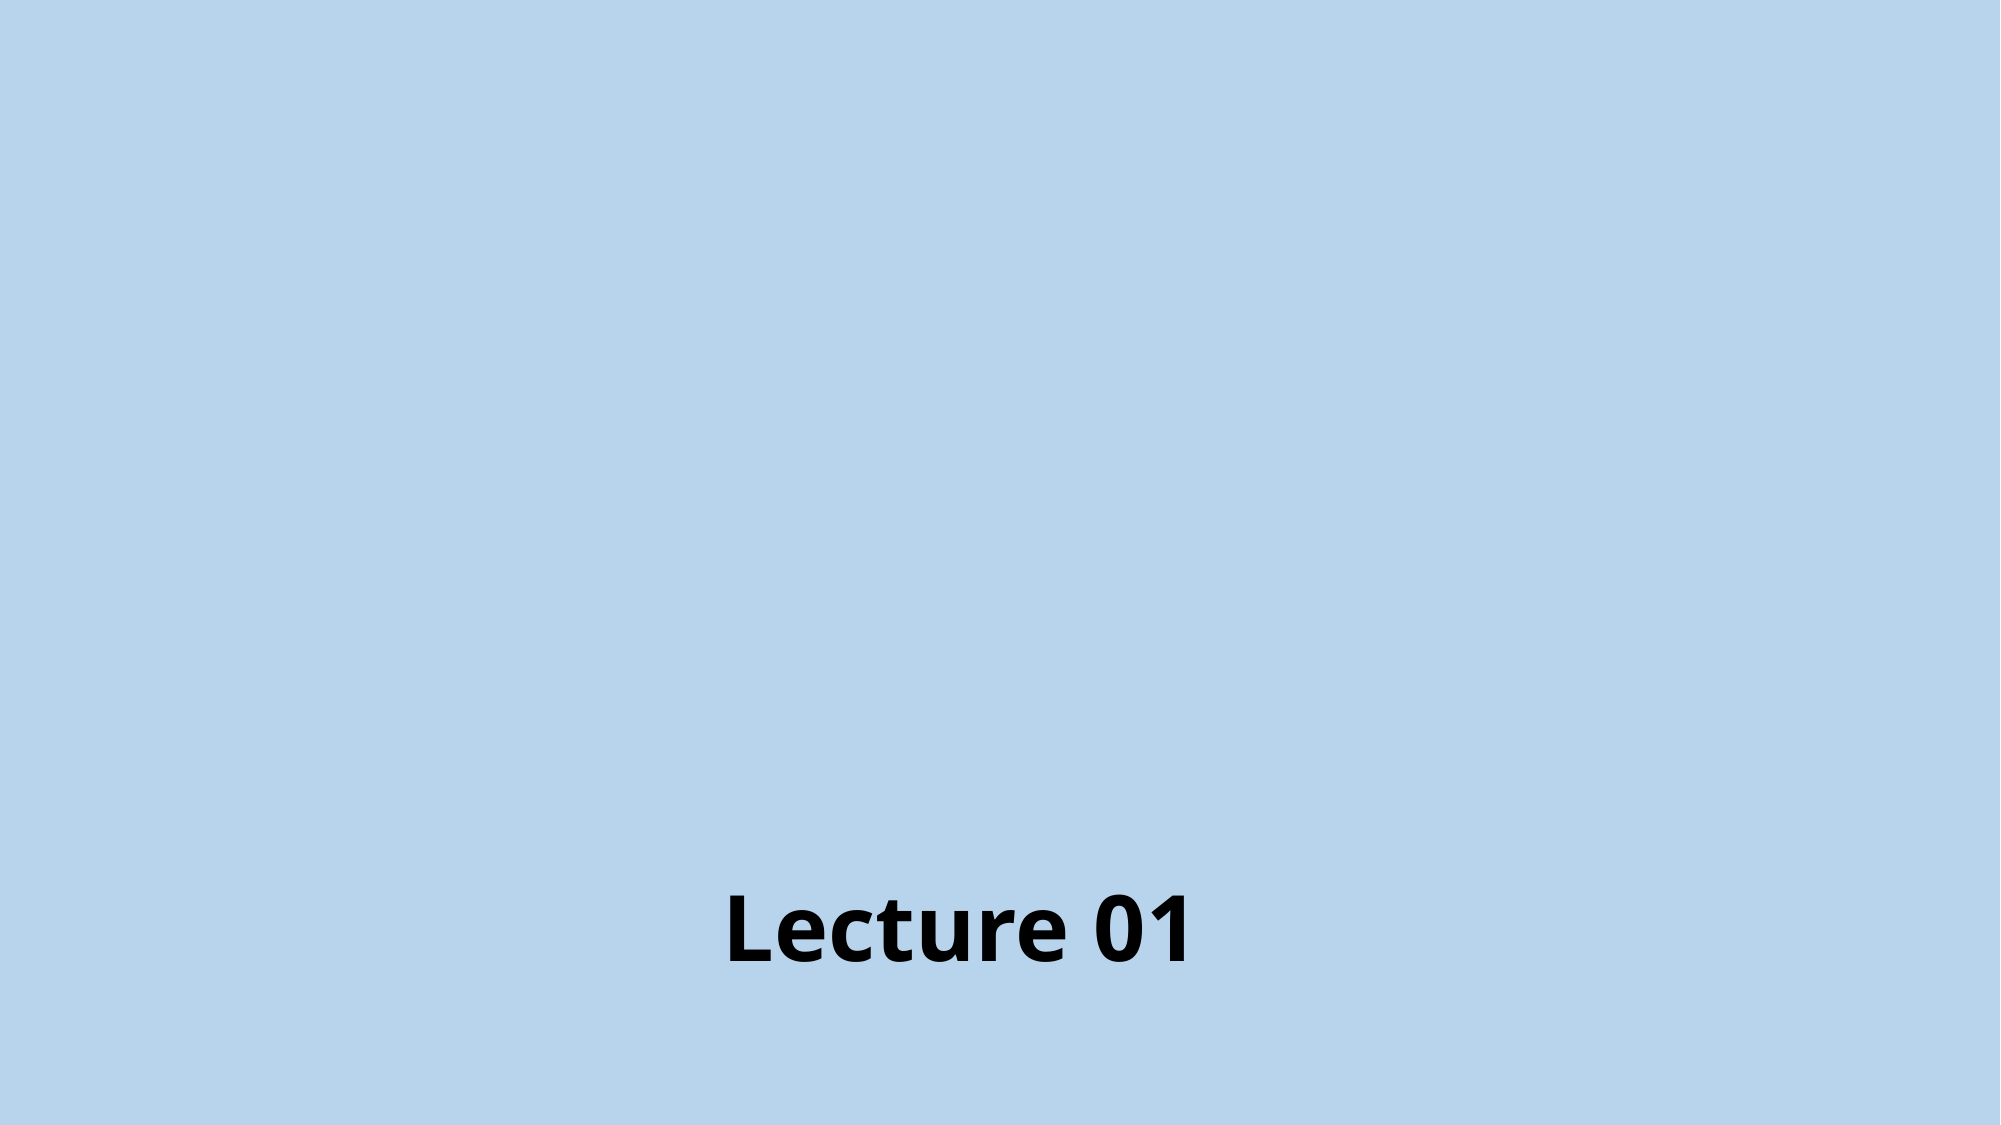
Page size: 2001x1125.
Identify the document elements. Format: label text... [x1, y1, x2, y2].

title Lecture 01 [707, 822, 1393, 1040]
